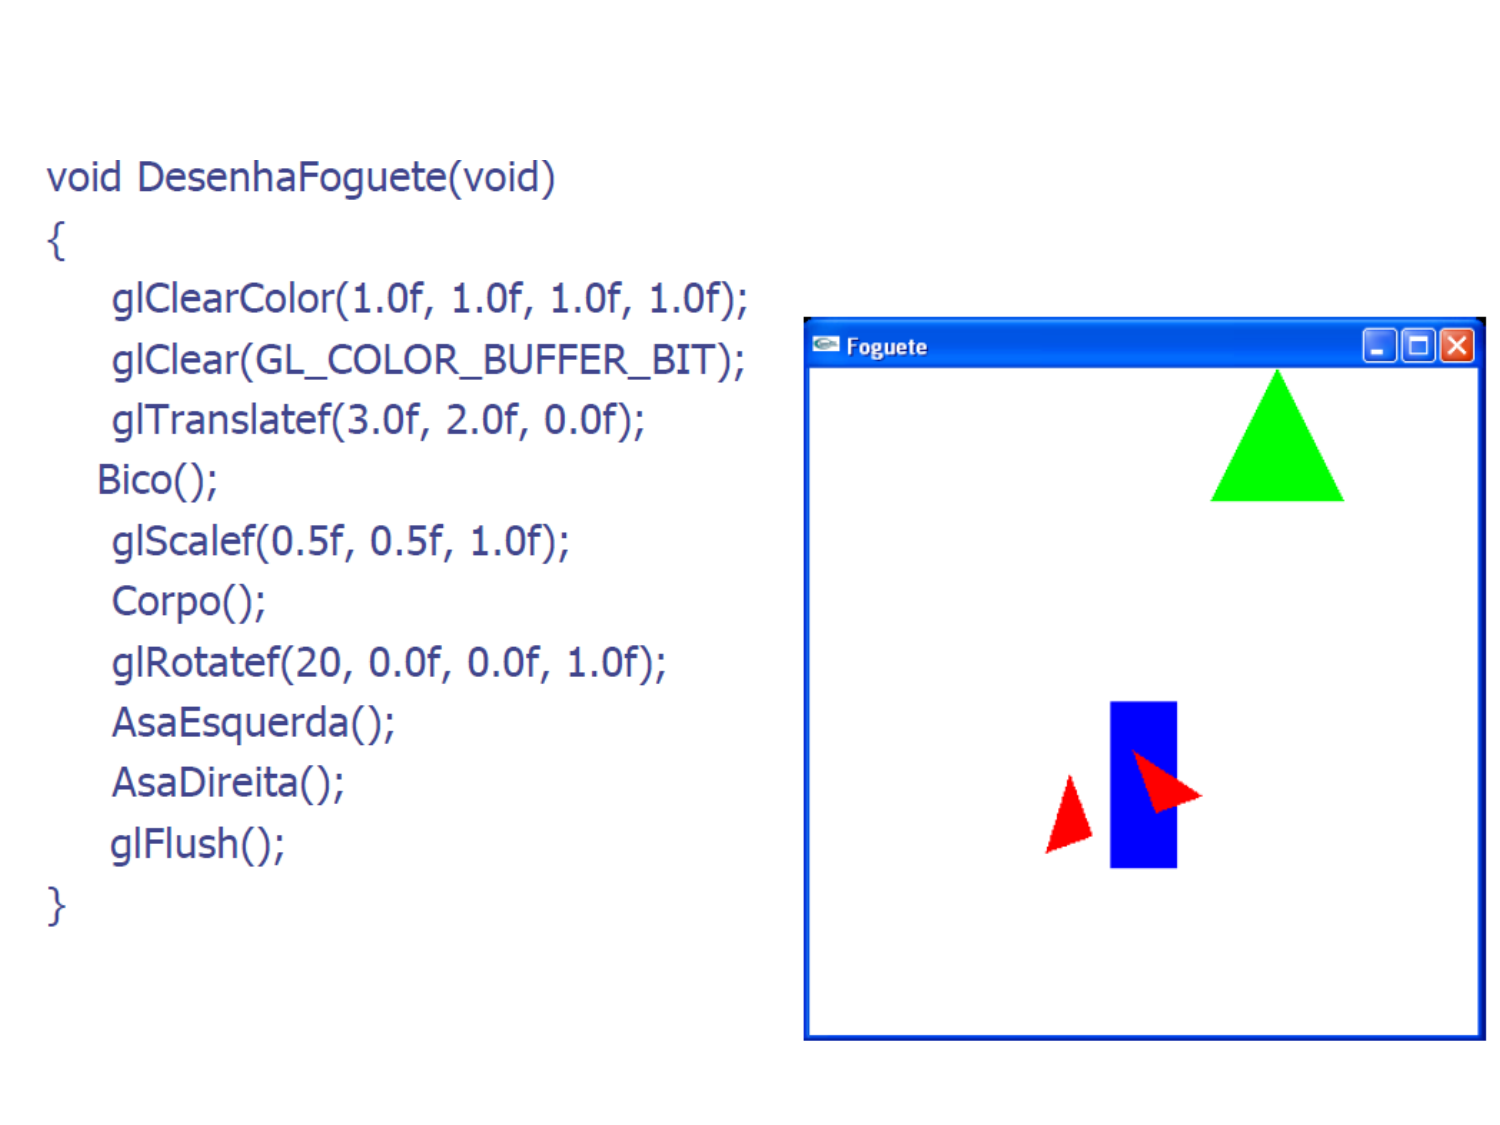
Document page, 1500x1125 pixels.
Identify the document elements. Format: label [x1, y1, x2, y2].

picture [40, 160, 1500, 1050]
